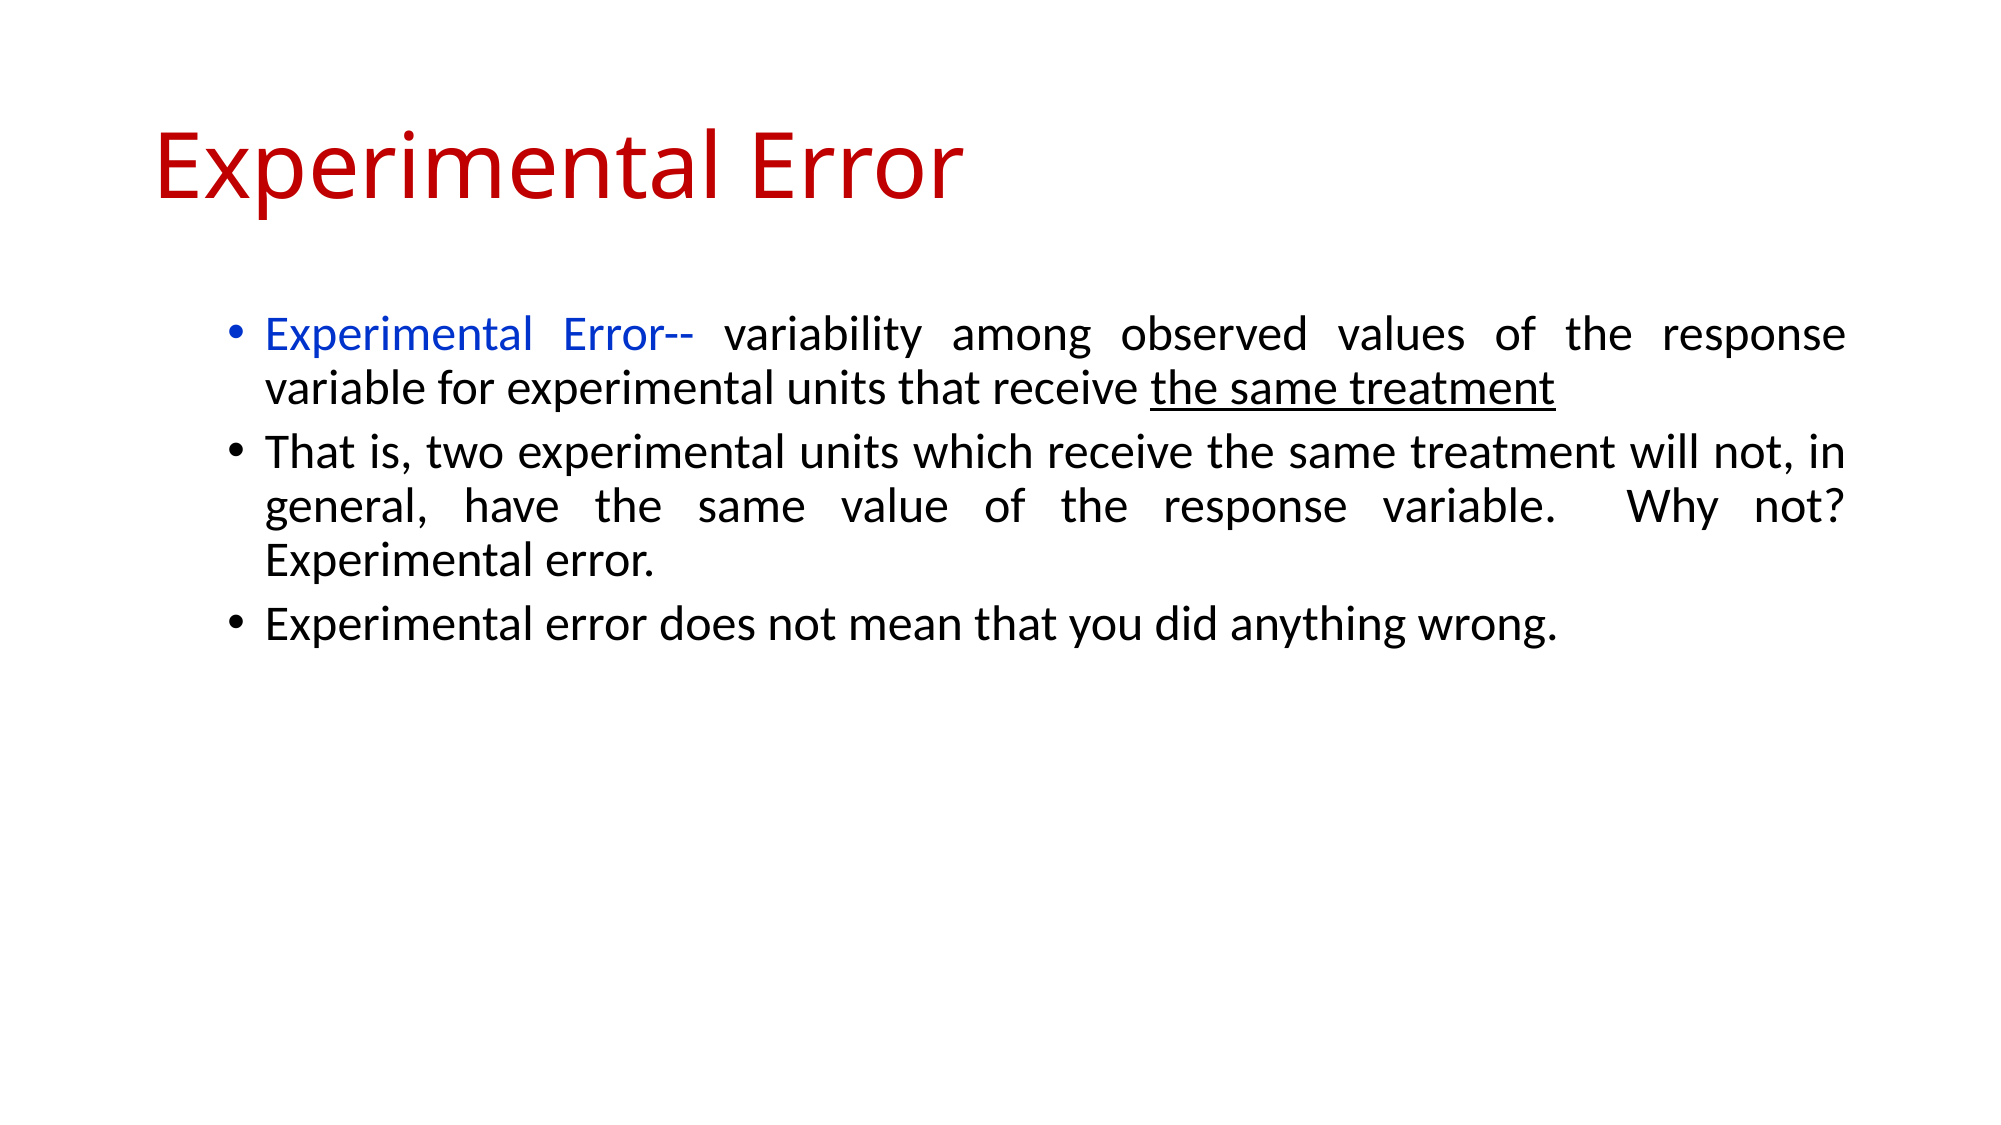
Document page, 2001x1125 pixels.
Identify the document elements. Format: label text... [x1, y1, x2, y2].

title Experimental Error [137, 59, 1863, 278]
list Experimental Error-- variability among observed values of the response variable for experimental units that receive the same treatment That is, two experimental units which receive the same treatment will not, in general, have the same value of the response variable. Why not? Experimental error. Experimental error does not mean that you did anything wrong. [137, 299, 1863, 1014]
